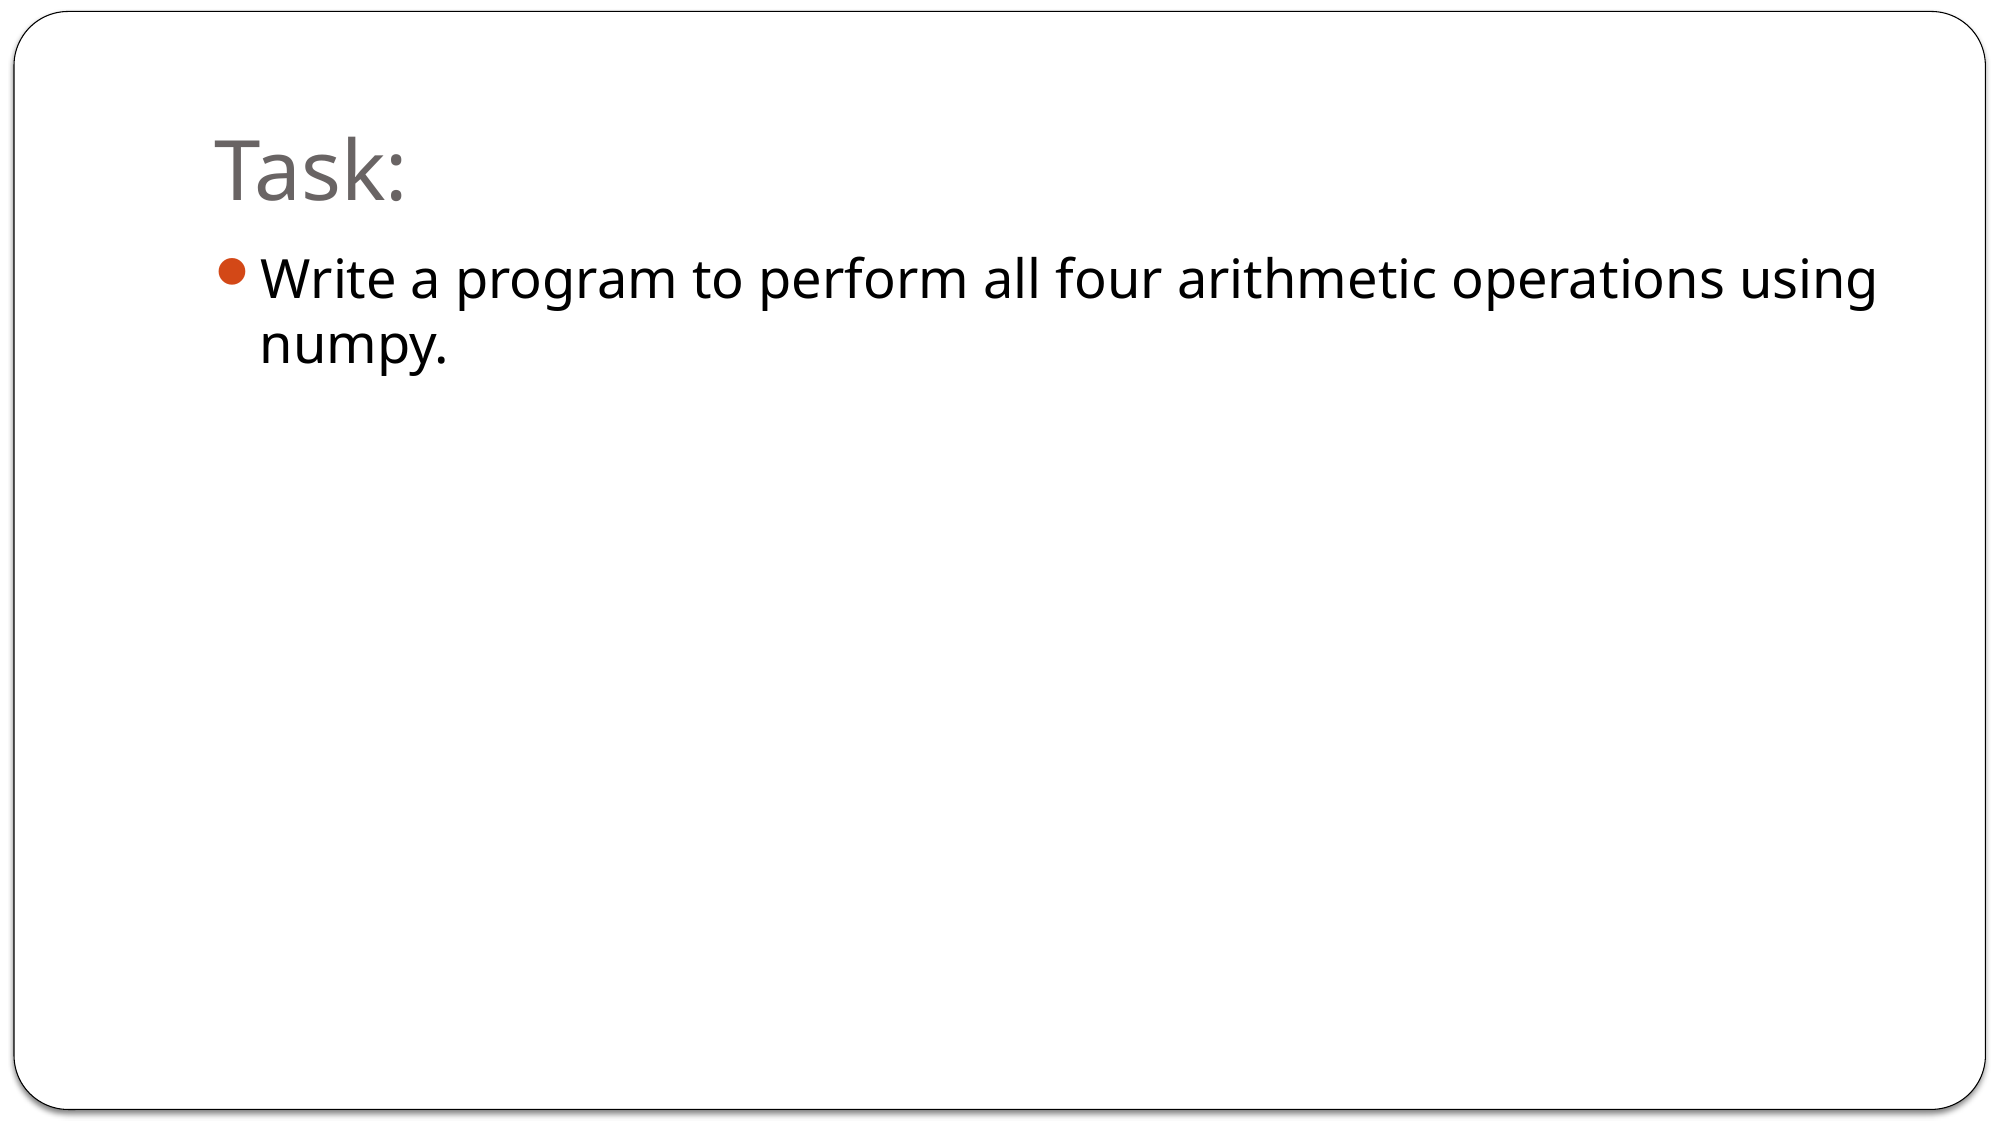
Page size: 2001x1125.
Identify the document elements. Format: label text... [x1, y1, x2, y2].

title Task: [200, 45, 1900, 233]
list Write a program to perform all four arithmetic operations using numpy. [200, 237, 1900, 988]
